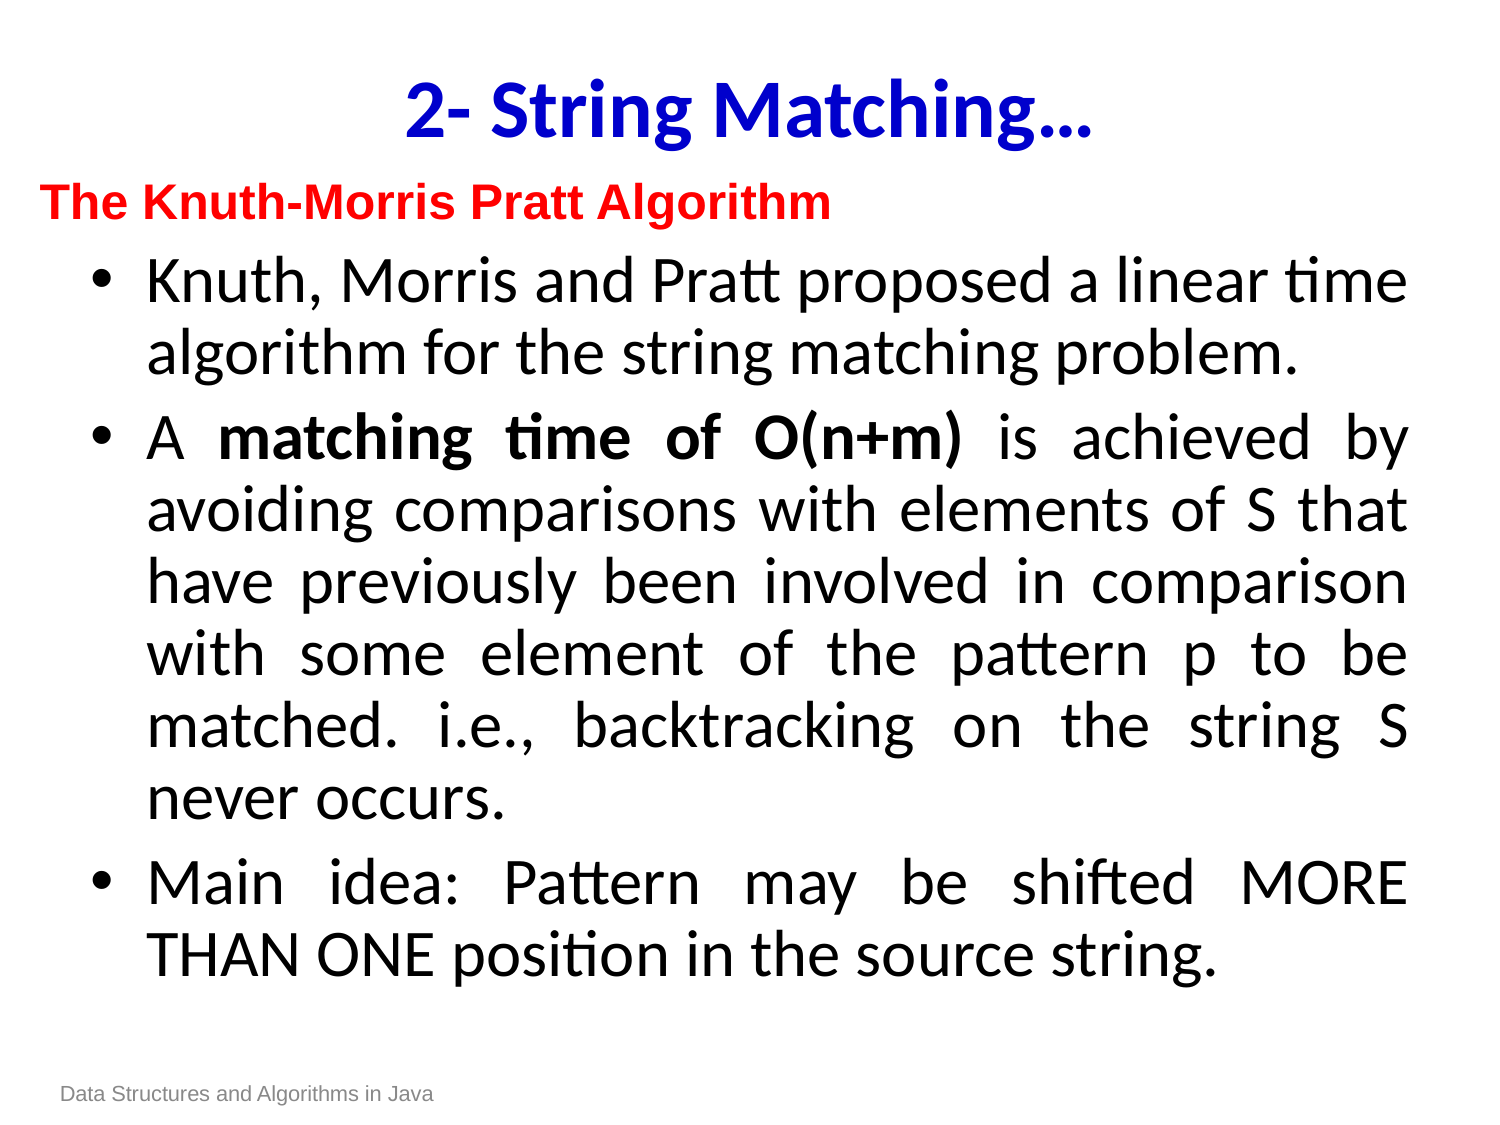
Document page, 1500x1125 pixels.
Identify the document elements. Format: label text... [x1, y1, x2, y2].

text_box Knuth, Morris and Pratt proposed a linear time algorithm for the string matching problem. A matching time of O(n+m) is achieved by avoiding comparisons with elements of S that have previously been involved in comparison with some element of the pattern p to be matched. i.e., backtracking on the string S never occurs. Main idea: Pattern may be shifted MORE THAN ONE position in the source string. [74, 237, 1425, 1043]
title 2- String Matching… [74, 44, 1426, 163]
footer Data Structures and Algorithms in Java [12, 1074, 488, 1110]
text_box The Knuth-Morris Pratt Algorithm [24, 162, 938, 238]
